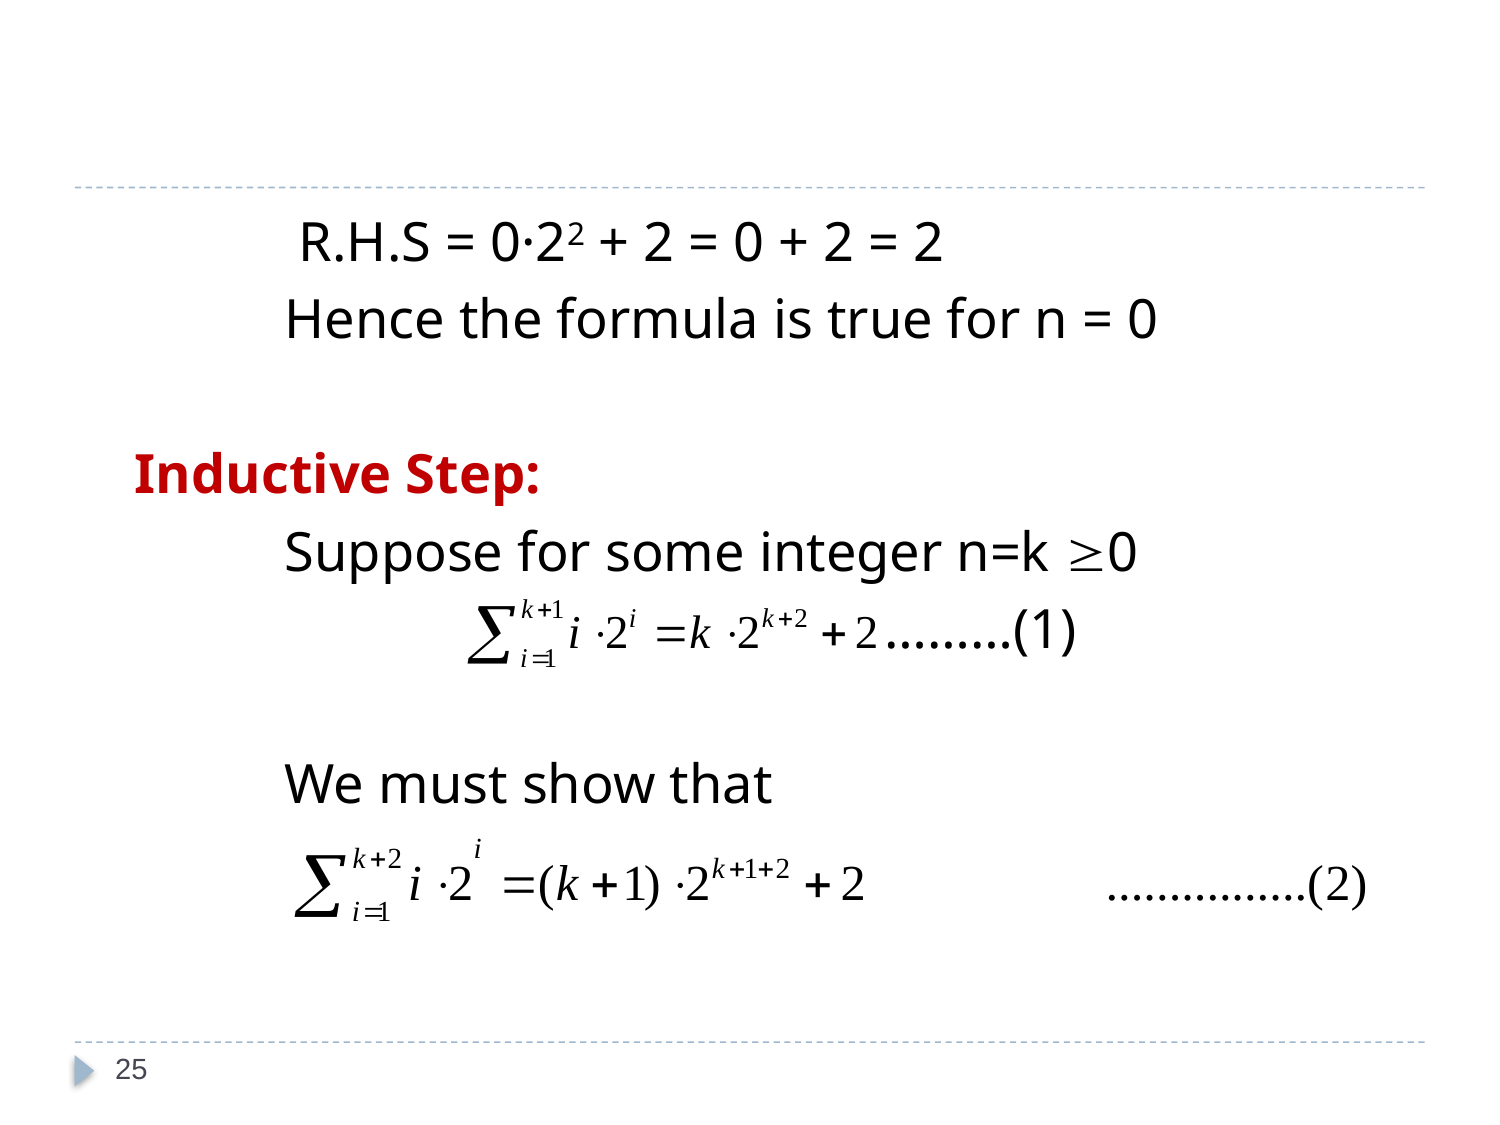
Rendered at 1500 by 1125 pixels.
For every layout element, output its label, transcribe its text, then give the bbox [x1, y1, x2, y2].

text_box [287, 824, 1378, 935]
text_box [460, 589, 888, 680]
slide_number 25 [100, 1042, 426, 1103]
list R.H.S = 0·22 + 2 = 0 + 2 = 2 Hence the formula is true for n = 0 Inductive Step: Suppose for some integer n=k 0 ………(1) We must show that [75, 200, 1425, 1025]
